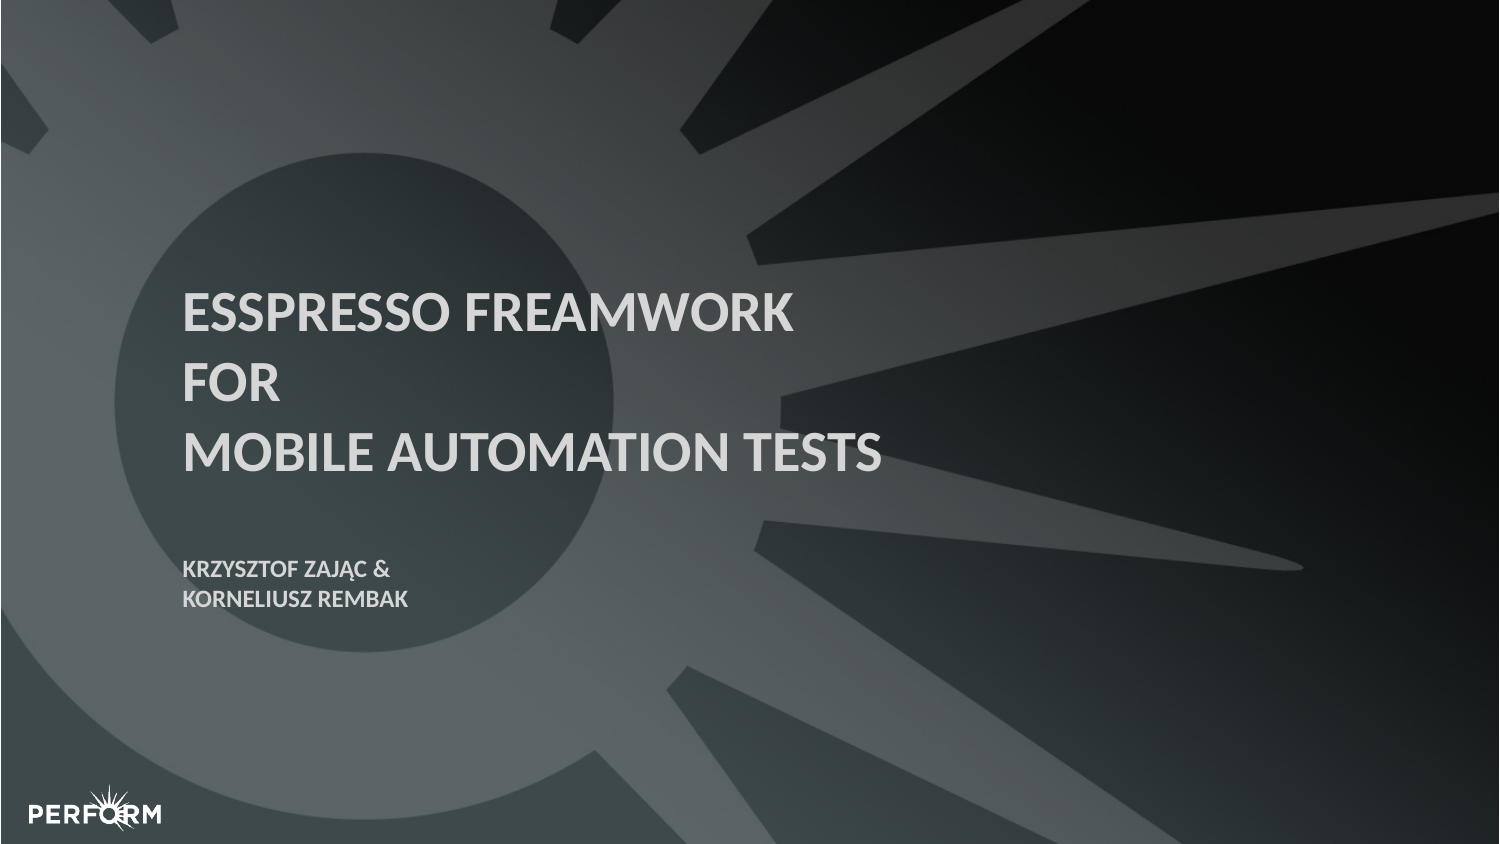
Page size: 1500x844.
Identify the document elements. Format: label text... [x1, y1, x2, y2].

title Esspresso Freamwork for mobile automation tests Krzysztof Zając & Korneliusz Rembak [167, 266, 1034, 621]
picture [1, 0, 1499, 844]
